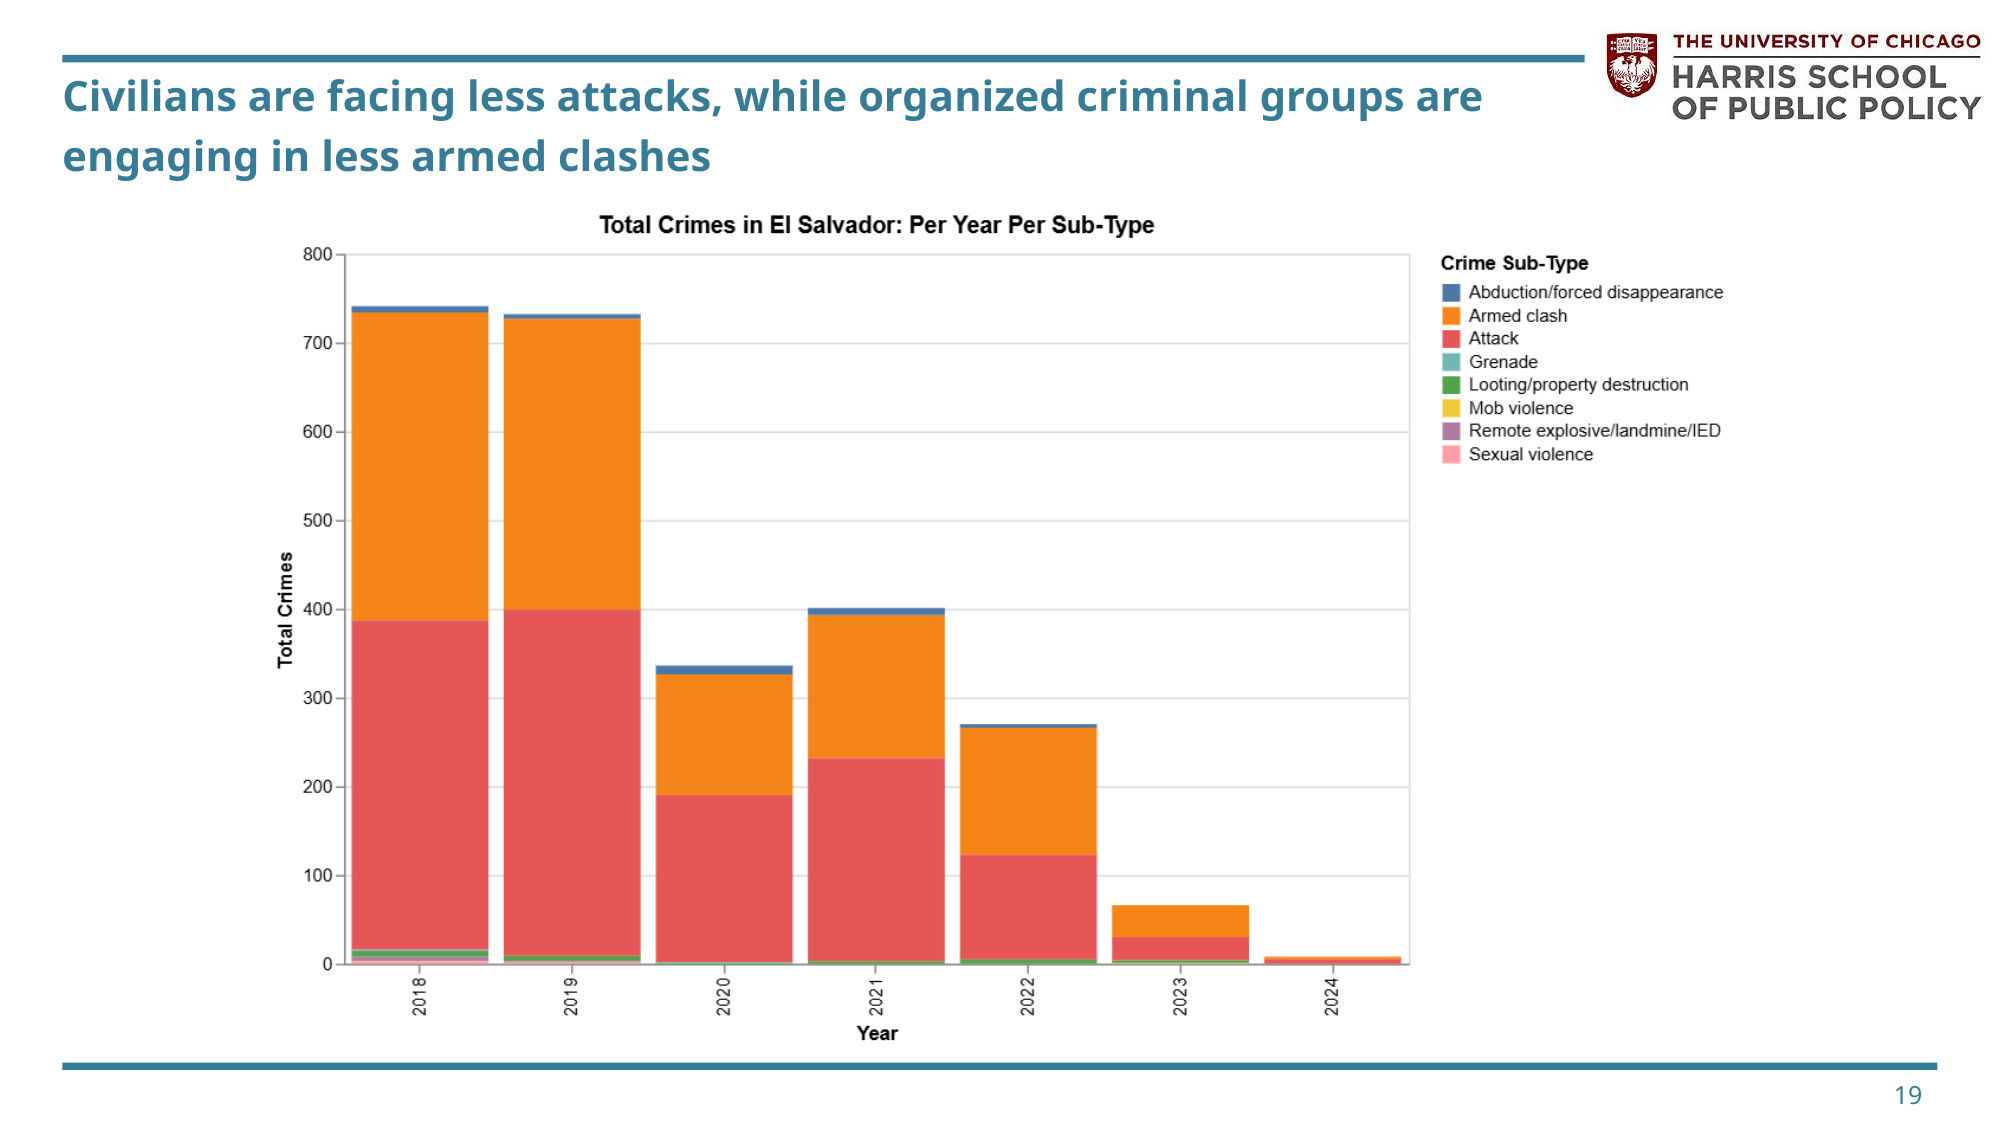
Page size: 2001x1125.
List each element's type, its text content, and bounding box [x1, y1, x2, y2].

list Civilians are facing less attacks, while organized criminal groups are engaging in less armed clashes [62, 59, 1585, 167]
slide_number 19 [1600, 1074, 1938, 1119]
picture [1584, 0, 2000, 154]
picture [266, 205, 1734, 1052]
